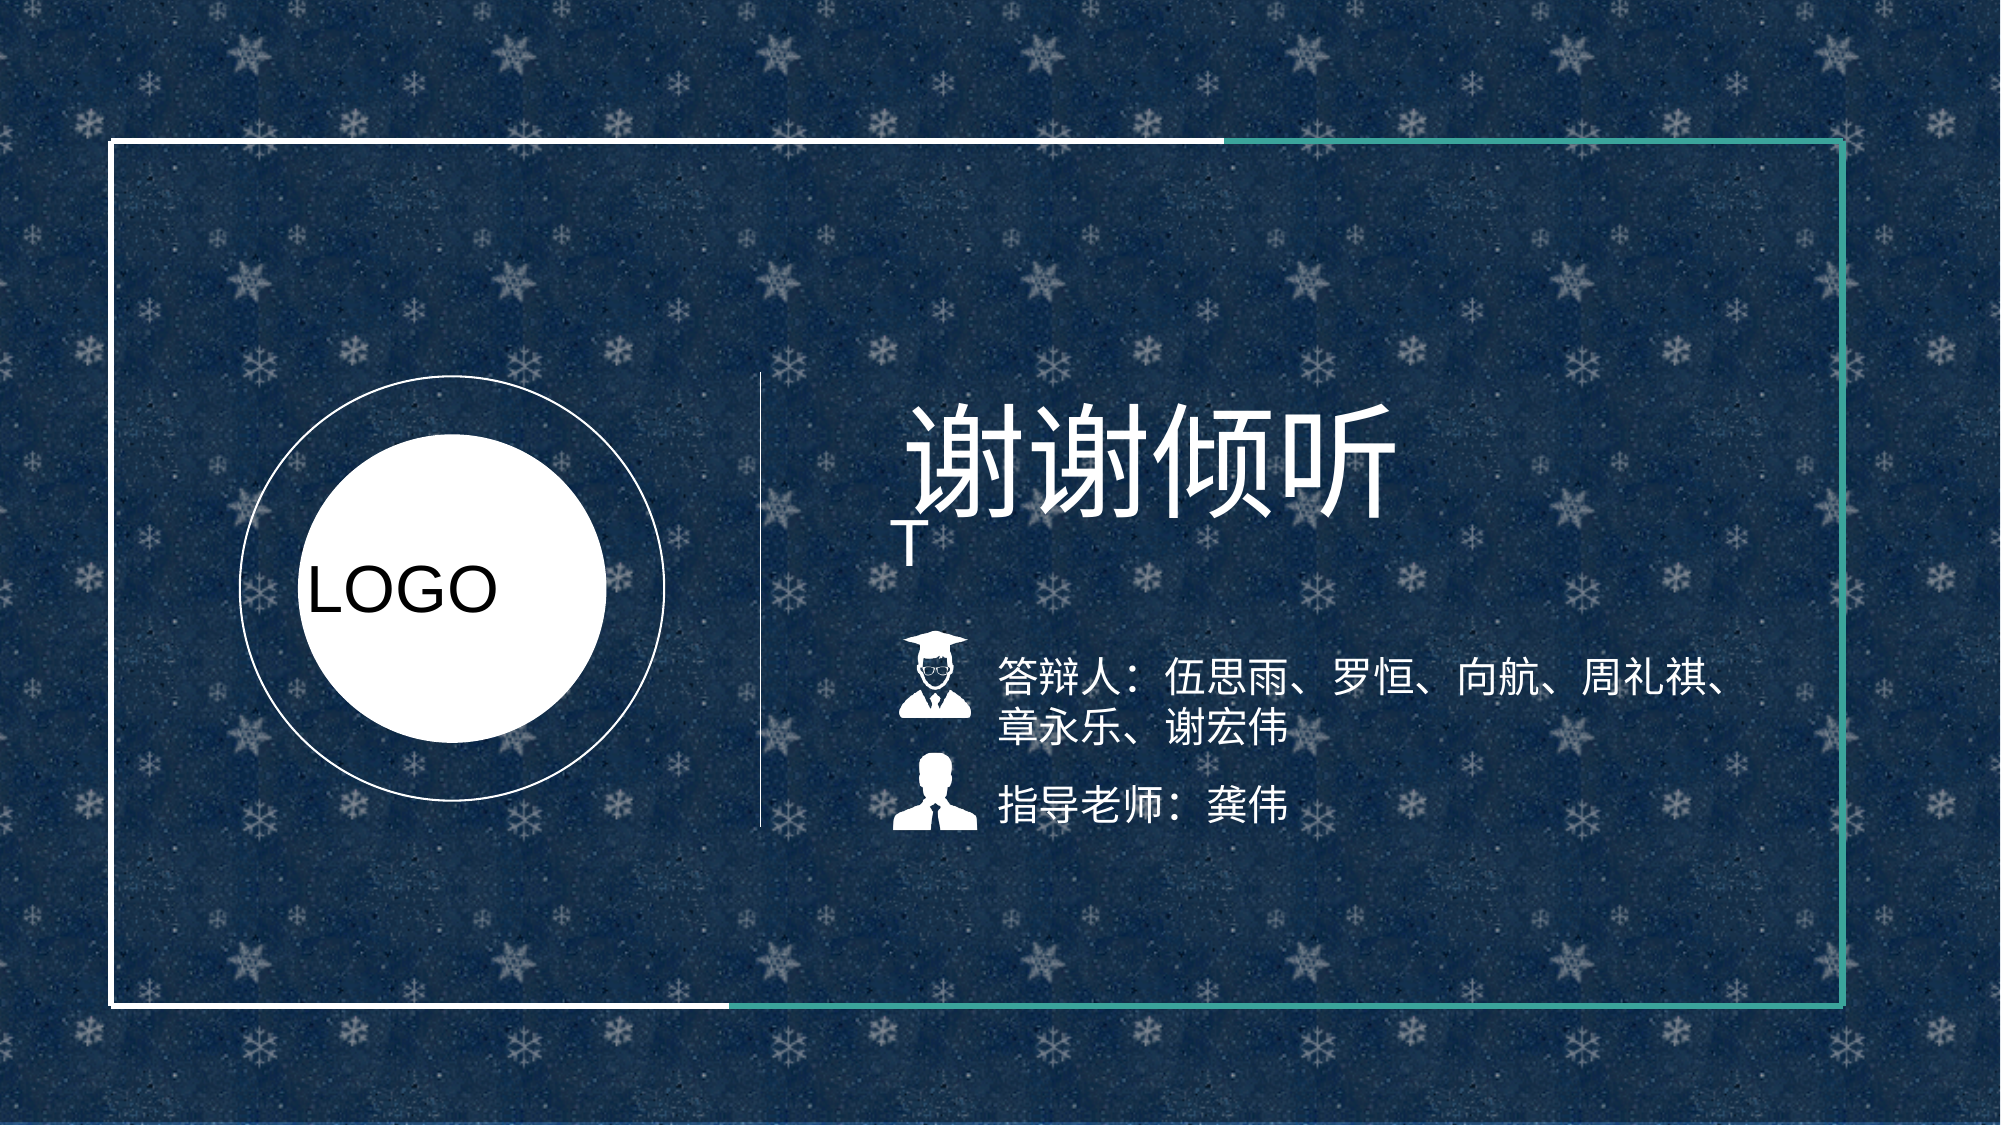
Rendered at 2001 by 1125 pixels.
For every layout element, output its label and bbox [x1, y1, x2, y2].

text_box [110, 141, 729, 1006]
text_box [729, 141, 1843, 1006]
picture [0, 0, 2001, 1125]
